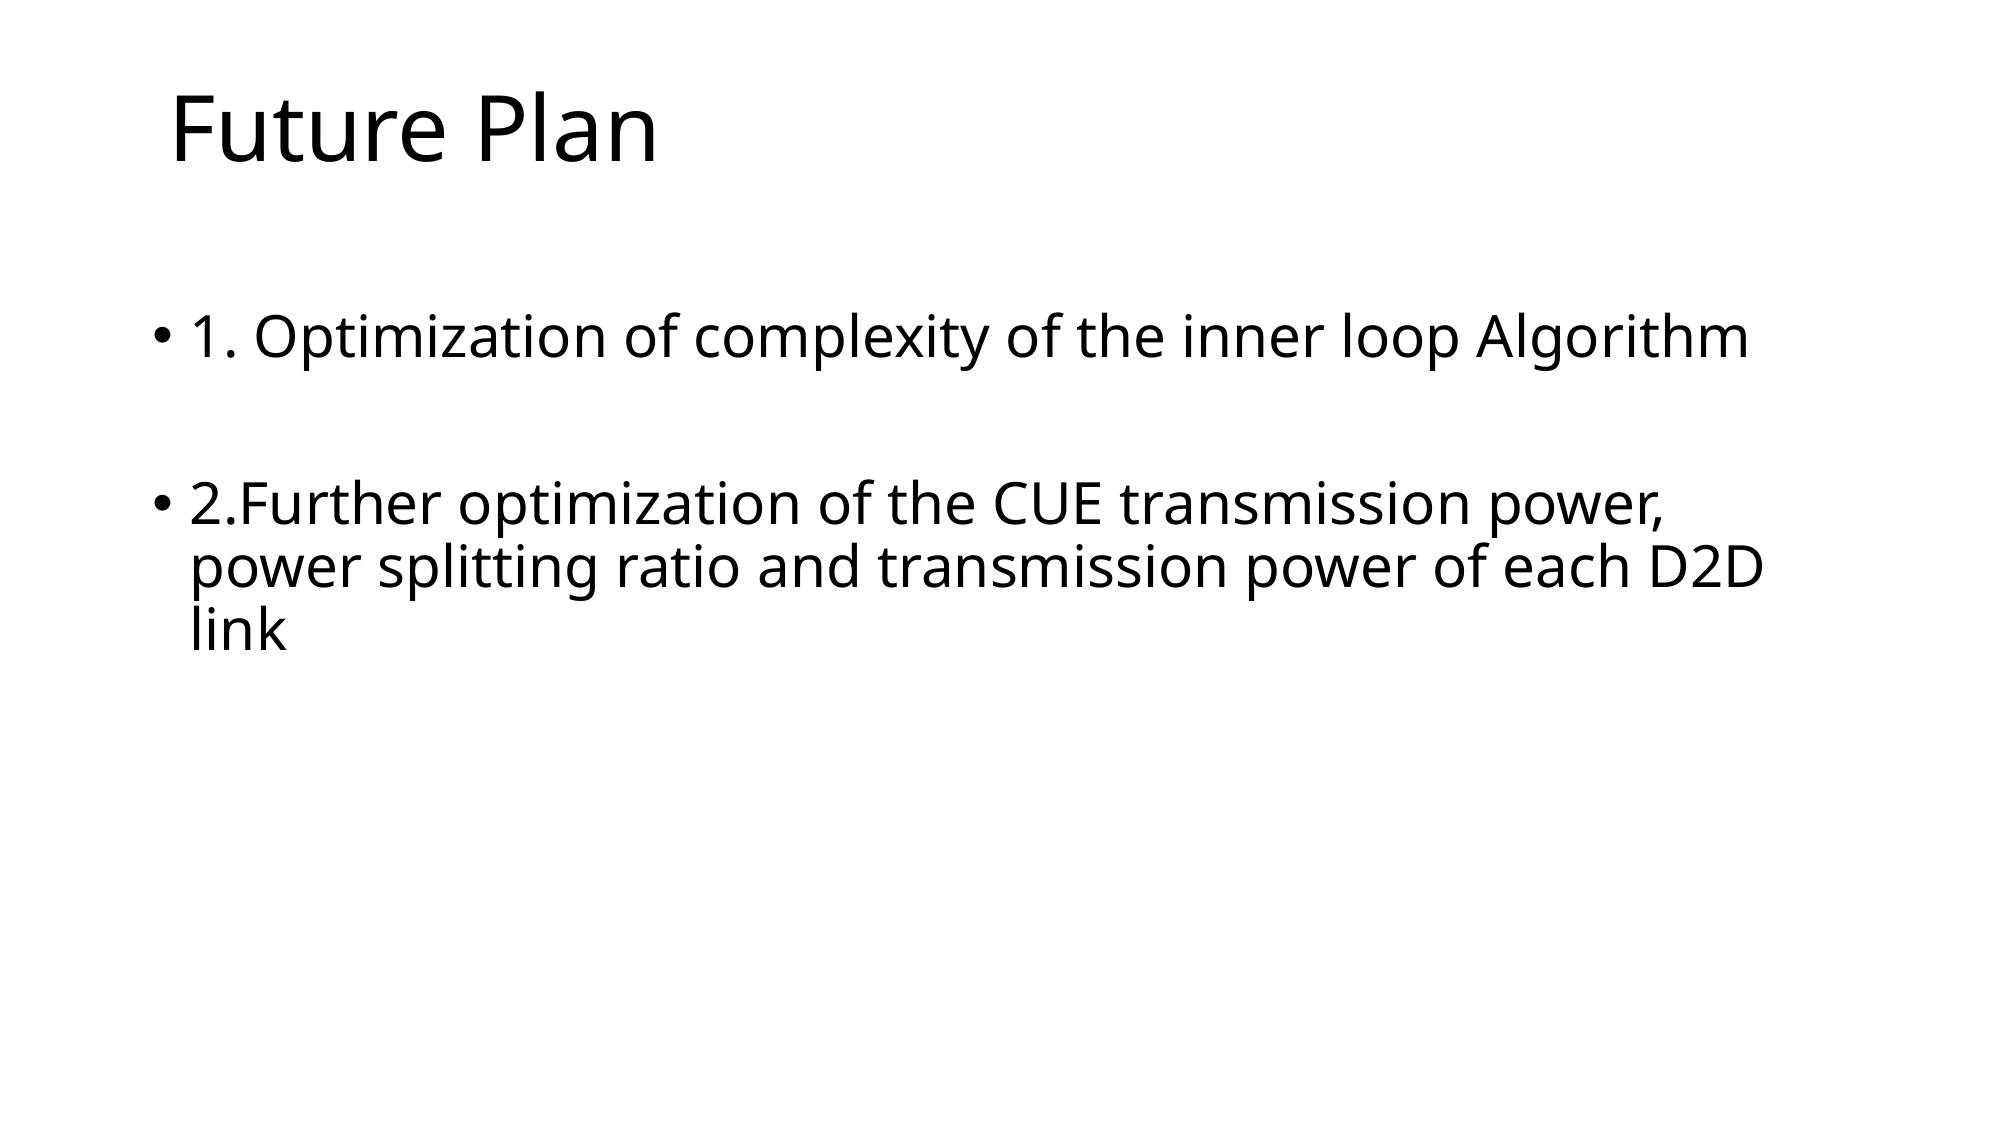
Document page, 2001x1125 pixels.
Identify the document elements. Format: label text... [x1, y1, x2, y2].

title Future Plan [153, 23, 1879, 241]
